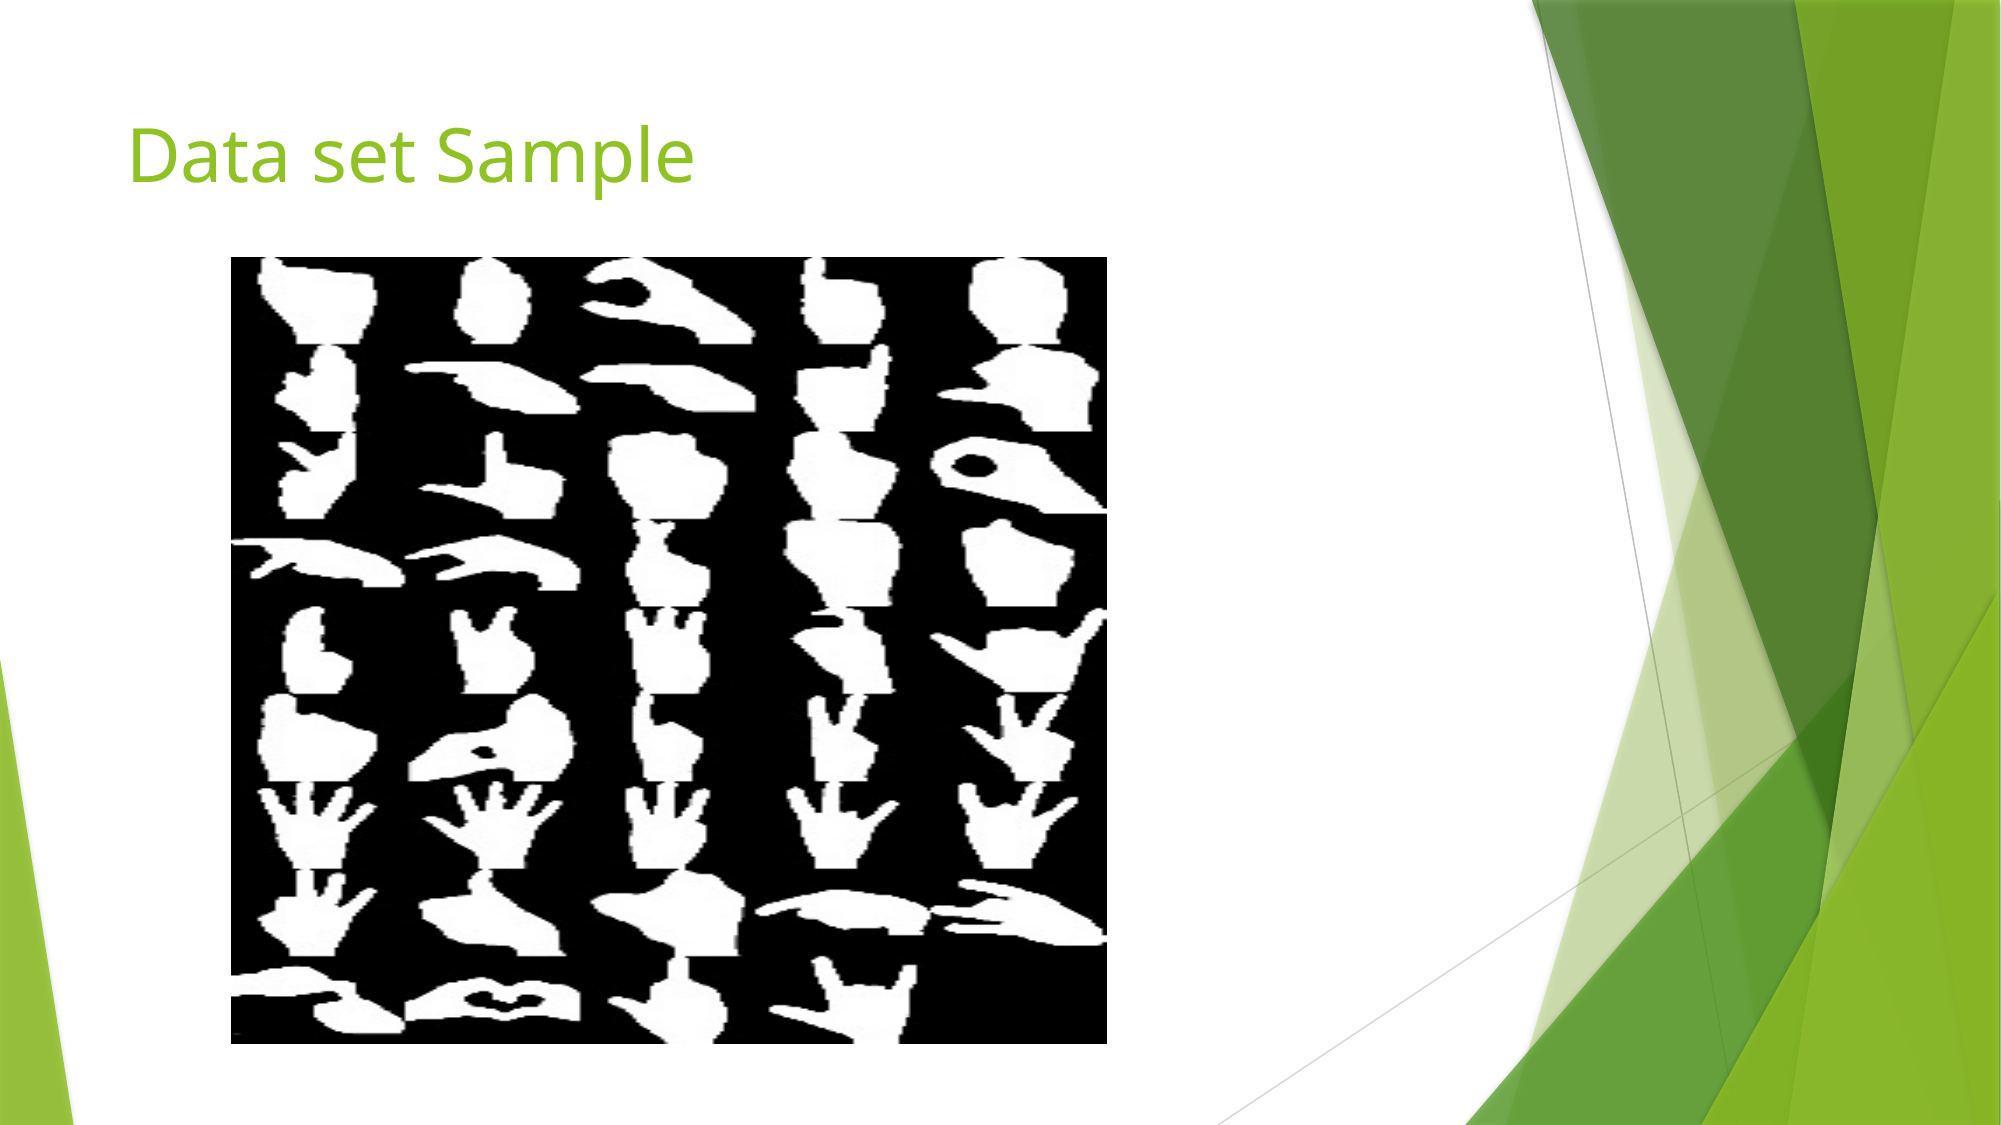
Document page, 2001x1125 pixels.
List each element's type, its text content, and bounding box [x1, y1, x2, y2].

title Data set Sample [111, 99, 1522, 317]
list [230, 257, 1107, 1045]
